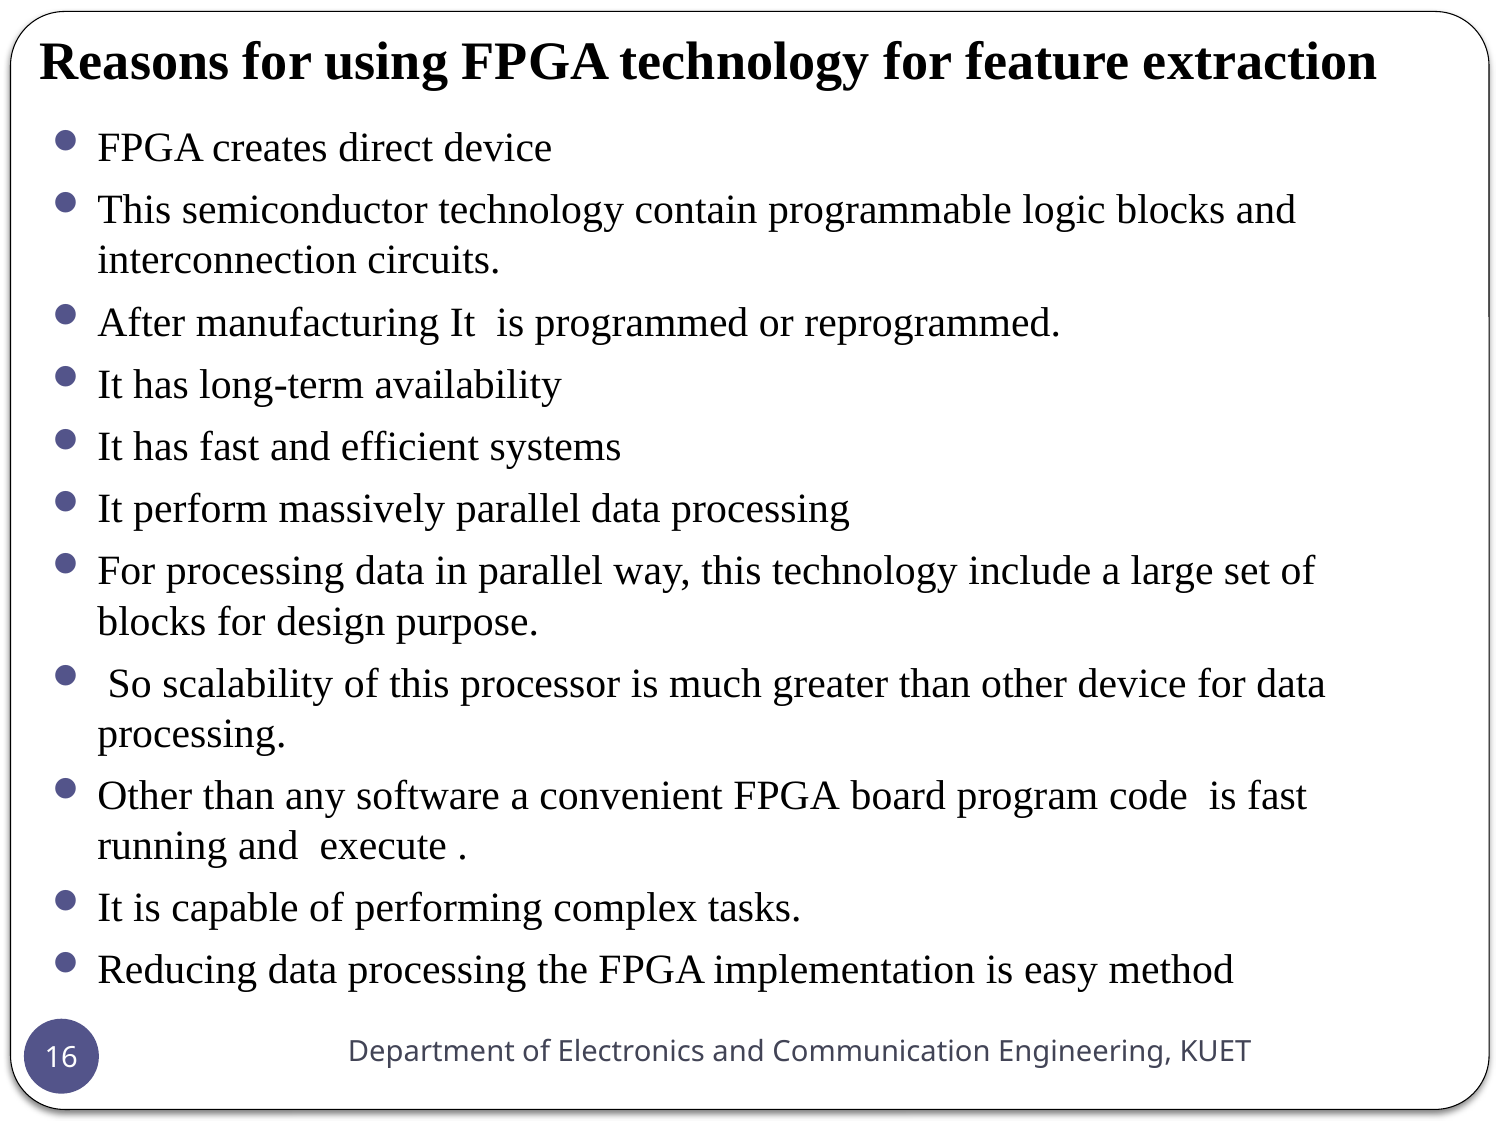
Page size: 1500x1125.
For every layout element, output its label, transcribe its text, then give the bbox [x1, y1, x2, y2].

title Reasons for using FPGA technology for feature extraction [24, 12, 1475, 150]
slide_number 16 [23, 1018, 99, 1094]
footer Department of Electronics and Communication Engineering, KUET [150, 1012, 1450, 1088]
list FPGA creates direct device This semiconductor technology contain programmable logic blocks and interconnection circuits. After manufacturing It is programmed or reprogrammed. It has long-term availability It has fast and efficient systems It perform massively parallel data processing For processing data in parallel way, this technology include a large set of blocks for design purpose. So scalability of this processor is much greater than other device for data processing. Other than any software a convenient FPGA board program code is fast running and execute . It is capable of performing complex tasks. Reducing data processing the FPGA implementation is easy method [37, 112, 1425, 1013]
